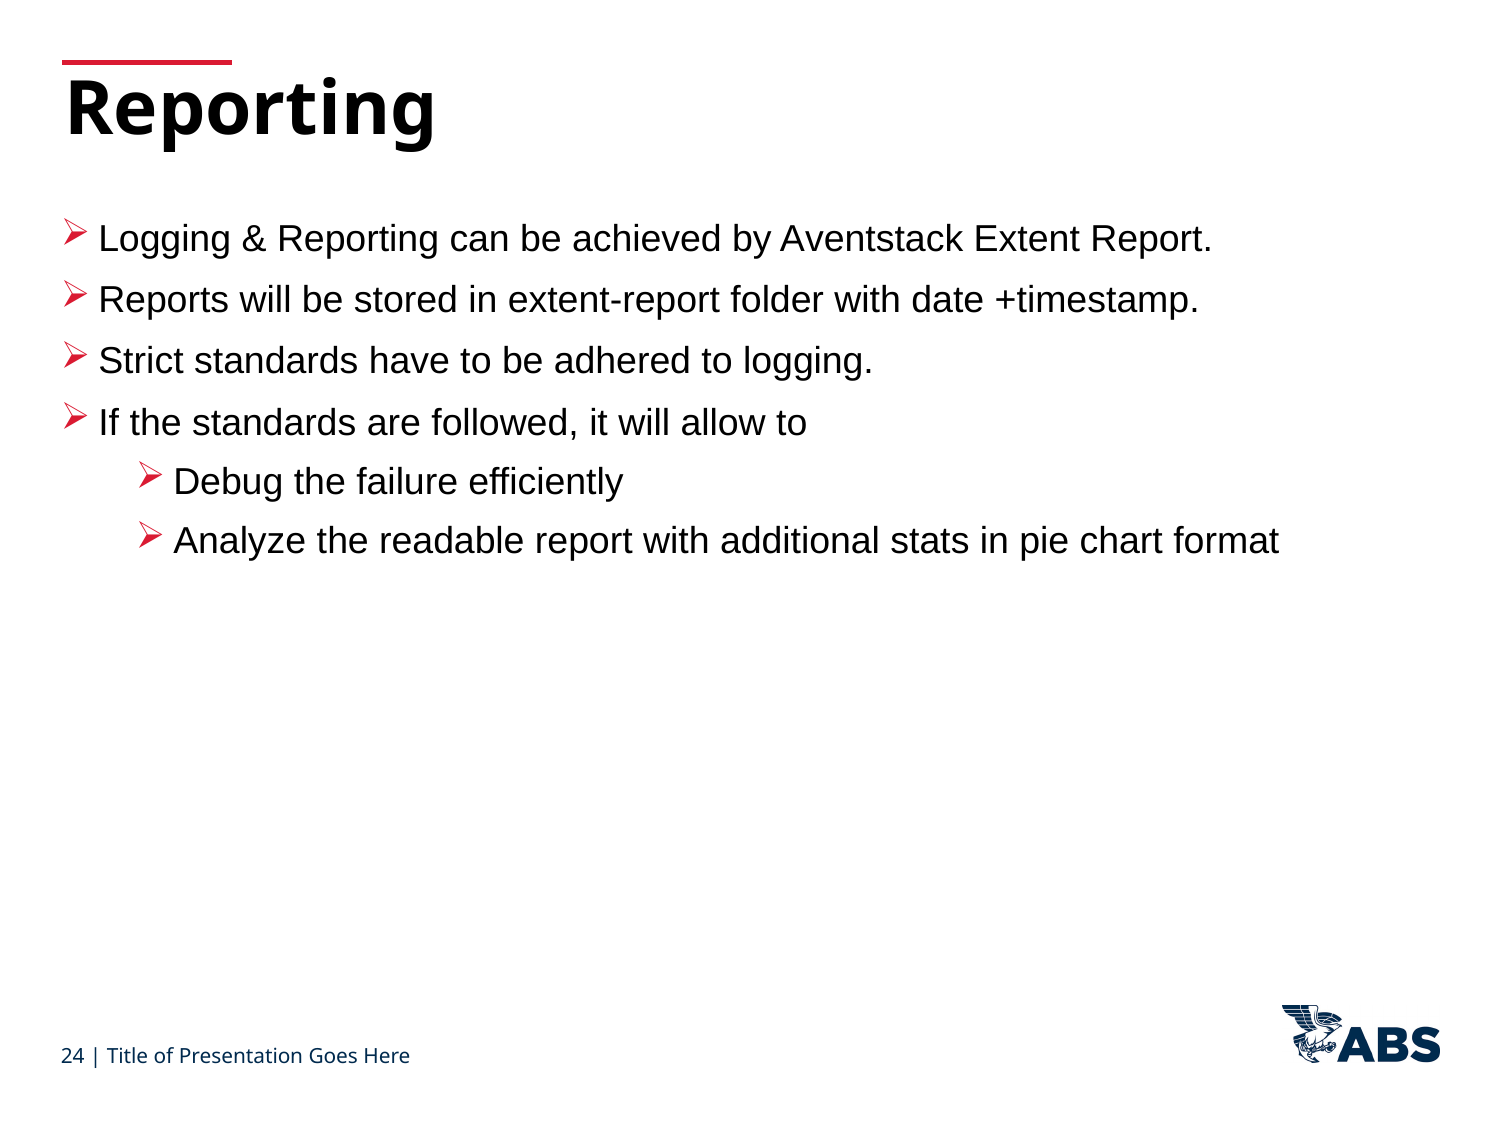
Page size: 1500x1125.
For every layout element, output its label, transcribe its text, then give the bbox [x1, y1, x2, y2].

text_box [100, 89, 1451, 142]
text_box Reporting [49, 62, 1400, 114]
slide_number 24 | Title of Presentation Goes Here [46, 1035, 580, 1063]
picture [1282, 1005, 1440, 1063]
list Logging & Reporting can be achieved by Aventstack Extent Report. Reports will be stored in extent-report folder with date +timestamp. Strict standards have to be adhered to logging. If the standards are followed, it will allow to Debug the failure efficiently Analyze the readable report with additional stats in pie chart format [46, 211, 1440, 936]
text_box [17, 210, 1393, 345]
